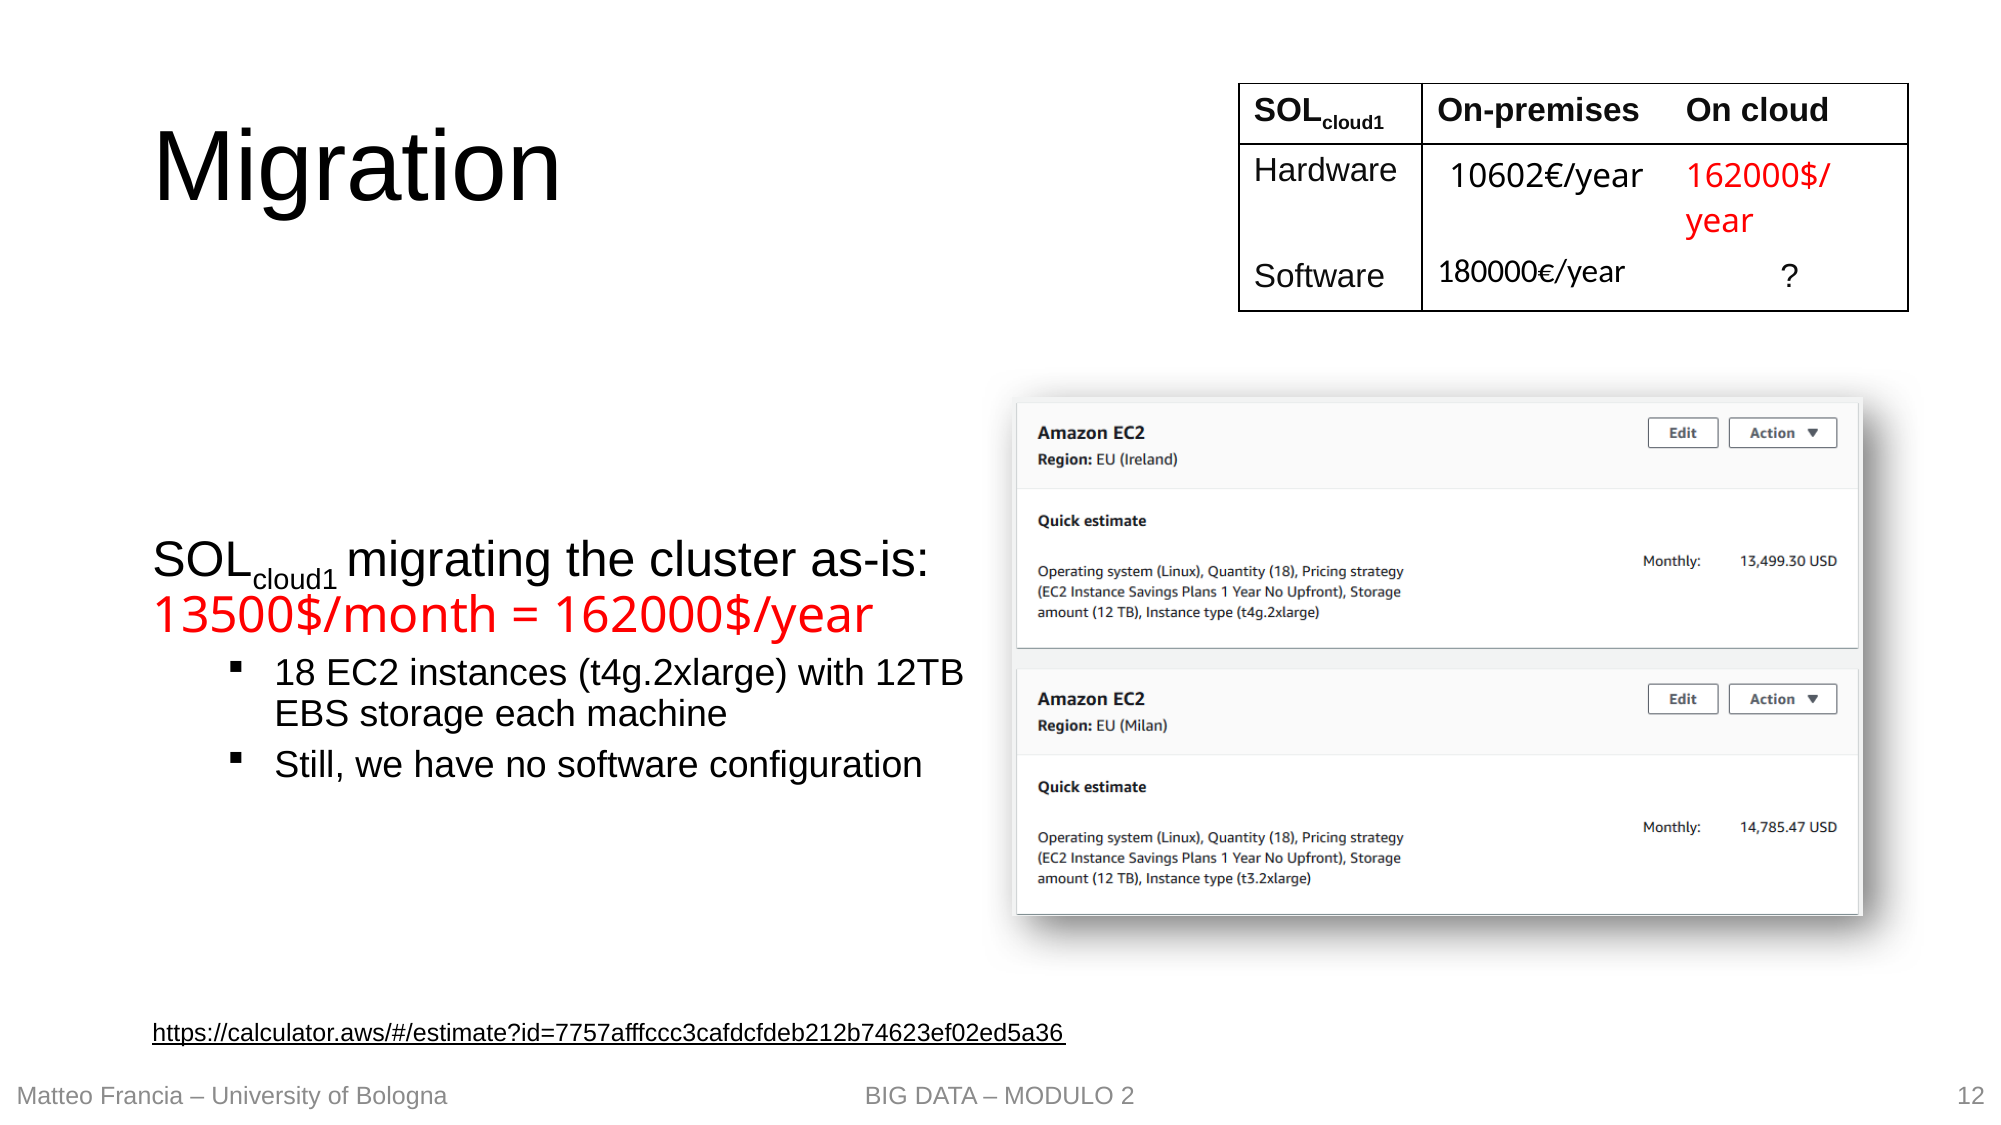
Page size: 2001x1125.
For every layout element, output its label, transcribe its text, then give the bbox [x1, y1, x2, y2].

table_cell Software [1240, 250, 1421, 310]
slide_number 12 [1550, 1065, 2000, 1125]
table_cell 180000€/year [1423, 250, 1671, 310]
list SOLcloud1 migrating the cluster as-is: 13500$/month = 162000$/year 18 EC2 instances (t4g.2xlarge) with 12TB EBS storage each machine Still, we have no software configuration [137, 299, 988, 1003]
table_header On-premises [1423, 84, 1671, 143]
title Migration [137, 59, 1863, 278]
footer Matteo Francia – University of Bologna [0, 1065, 466, 1125]
table_cell 10602€/year [1423, 145, 1671, 250]
table_header SOLcloud1 [1240, 84, 1421, 143]
table_header On cloud [1671, 84, 1907, 143]
table_cell ? [1671, 250, 1907, 310]
table_cell Hardware [1240, 145, 1421, 250]
table_cell 162000$/year [1671, 145, 1907, 250]
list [1012, 397, 1863, 916]
list https://calculator.aws/#/estimate?id=7757afffccc3cafdcfdeb212b74623ef02ed5a36 [137, 1003, 1863, 1064]
